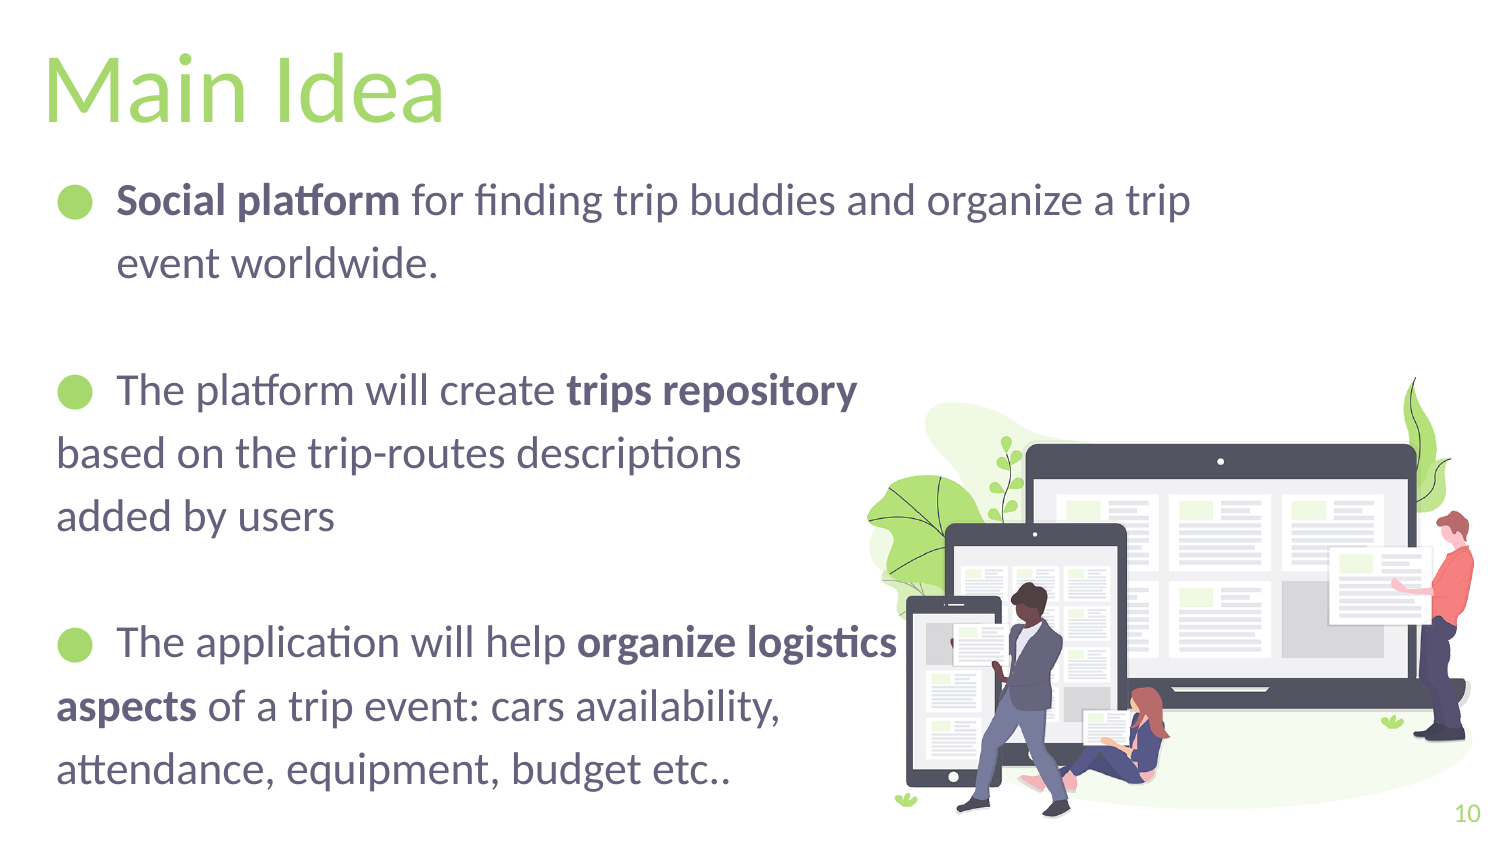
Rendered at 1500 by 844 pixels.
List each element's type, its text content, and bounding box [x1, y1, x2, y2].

slide_number 10 [1391, 779, 1482, 844]
title Main Idea [41, 1, 1075, 142]
list Social platform for finding trip buddies and organize a trip event worldwide. The platform will create trips repository based on the trip-routes descriptions added by users The application will help organize logistics aspects of a trip event: cars availability, attendance, equipment, budget etc.. [41, 161, 1306, 467]
picture [867, 377, 1475, 819]
